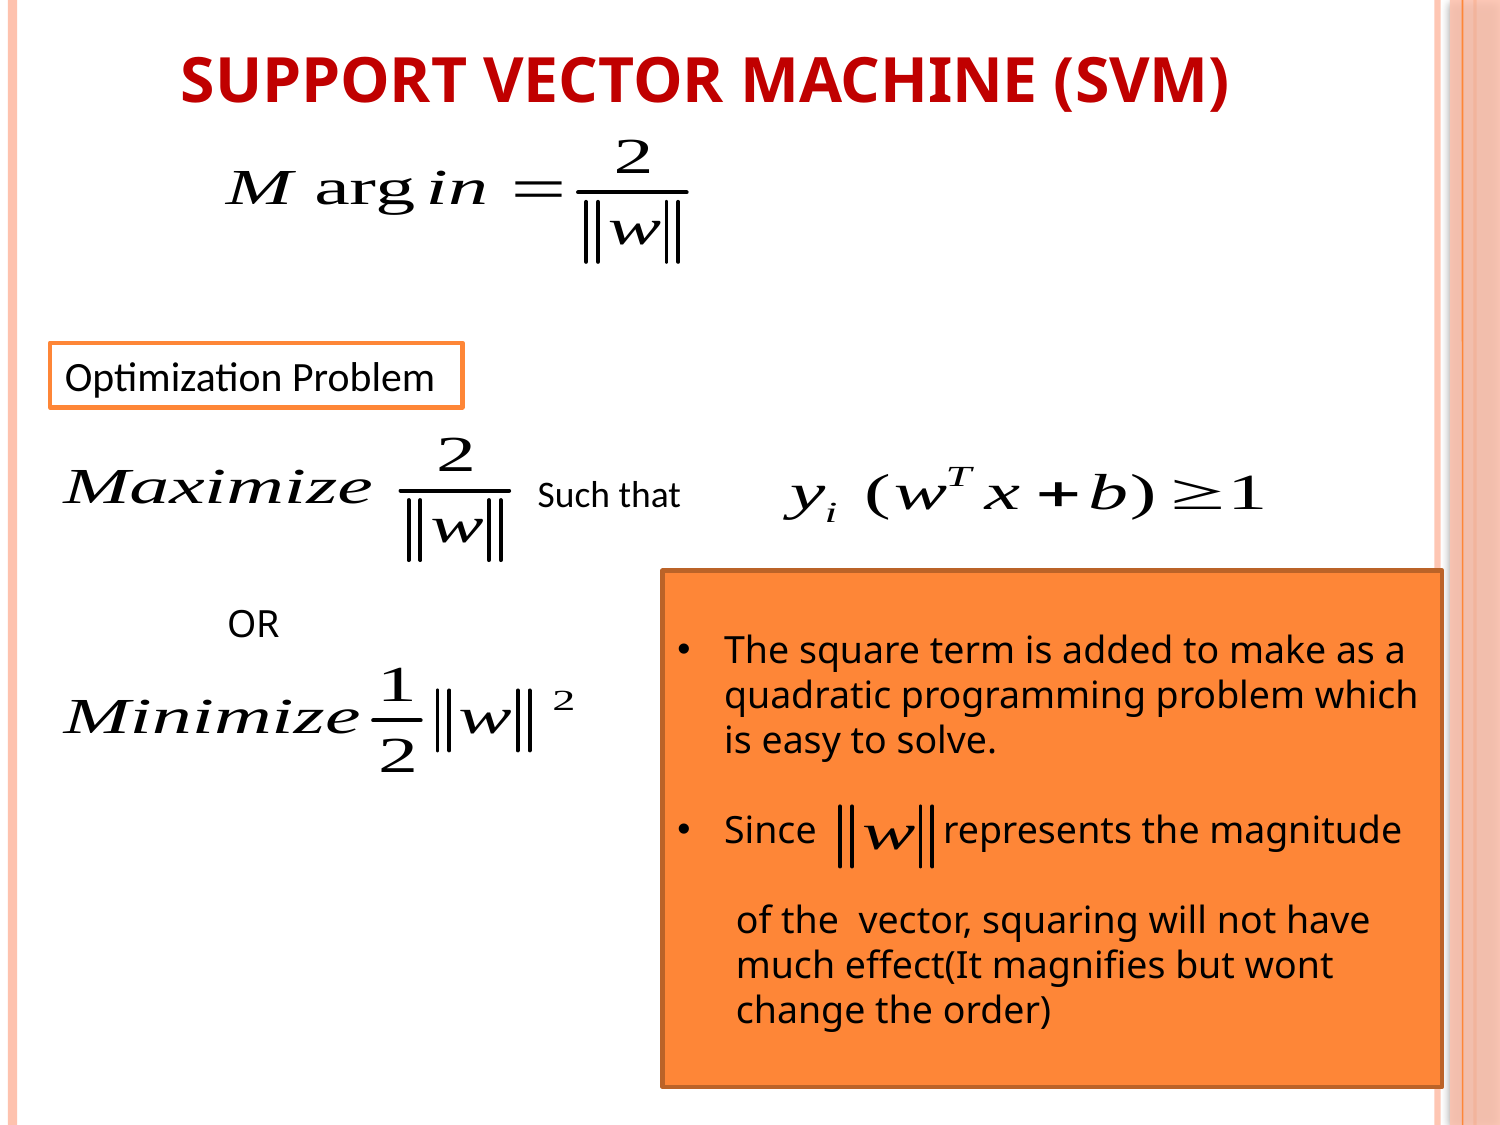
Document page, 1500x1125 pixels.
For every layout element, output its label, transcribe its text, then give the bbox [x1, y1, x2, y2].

text_box The square term is added to make as a quadratic programming problem which is easy to solve. Since represents the magnitude of the vector, squaring will not have much effect(It magnifies but wont change the order) [660, 568, 1444, 1089]
text_box OR [212, 592, 525, 650]
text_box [211, 124, 706, 273]
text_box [49, 422, 524, 572]
text_box Such that [529, 463, 725, 523]
text_box Optimization Problem [48, 341, 465, 410]
text_box Support Vector Machine (SVM) [99, 37, 1325, 115]
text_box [49, 652, 591, 785]
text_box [824, 793, 953, 880]
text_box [770, 454, 1278, 540]
